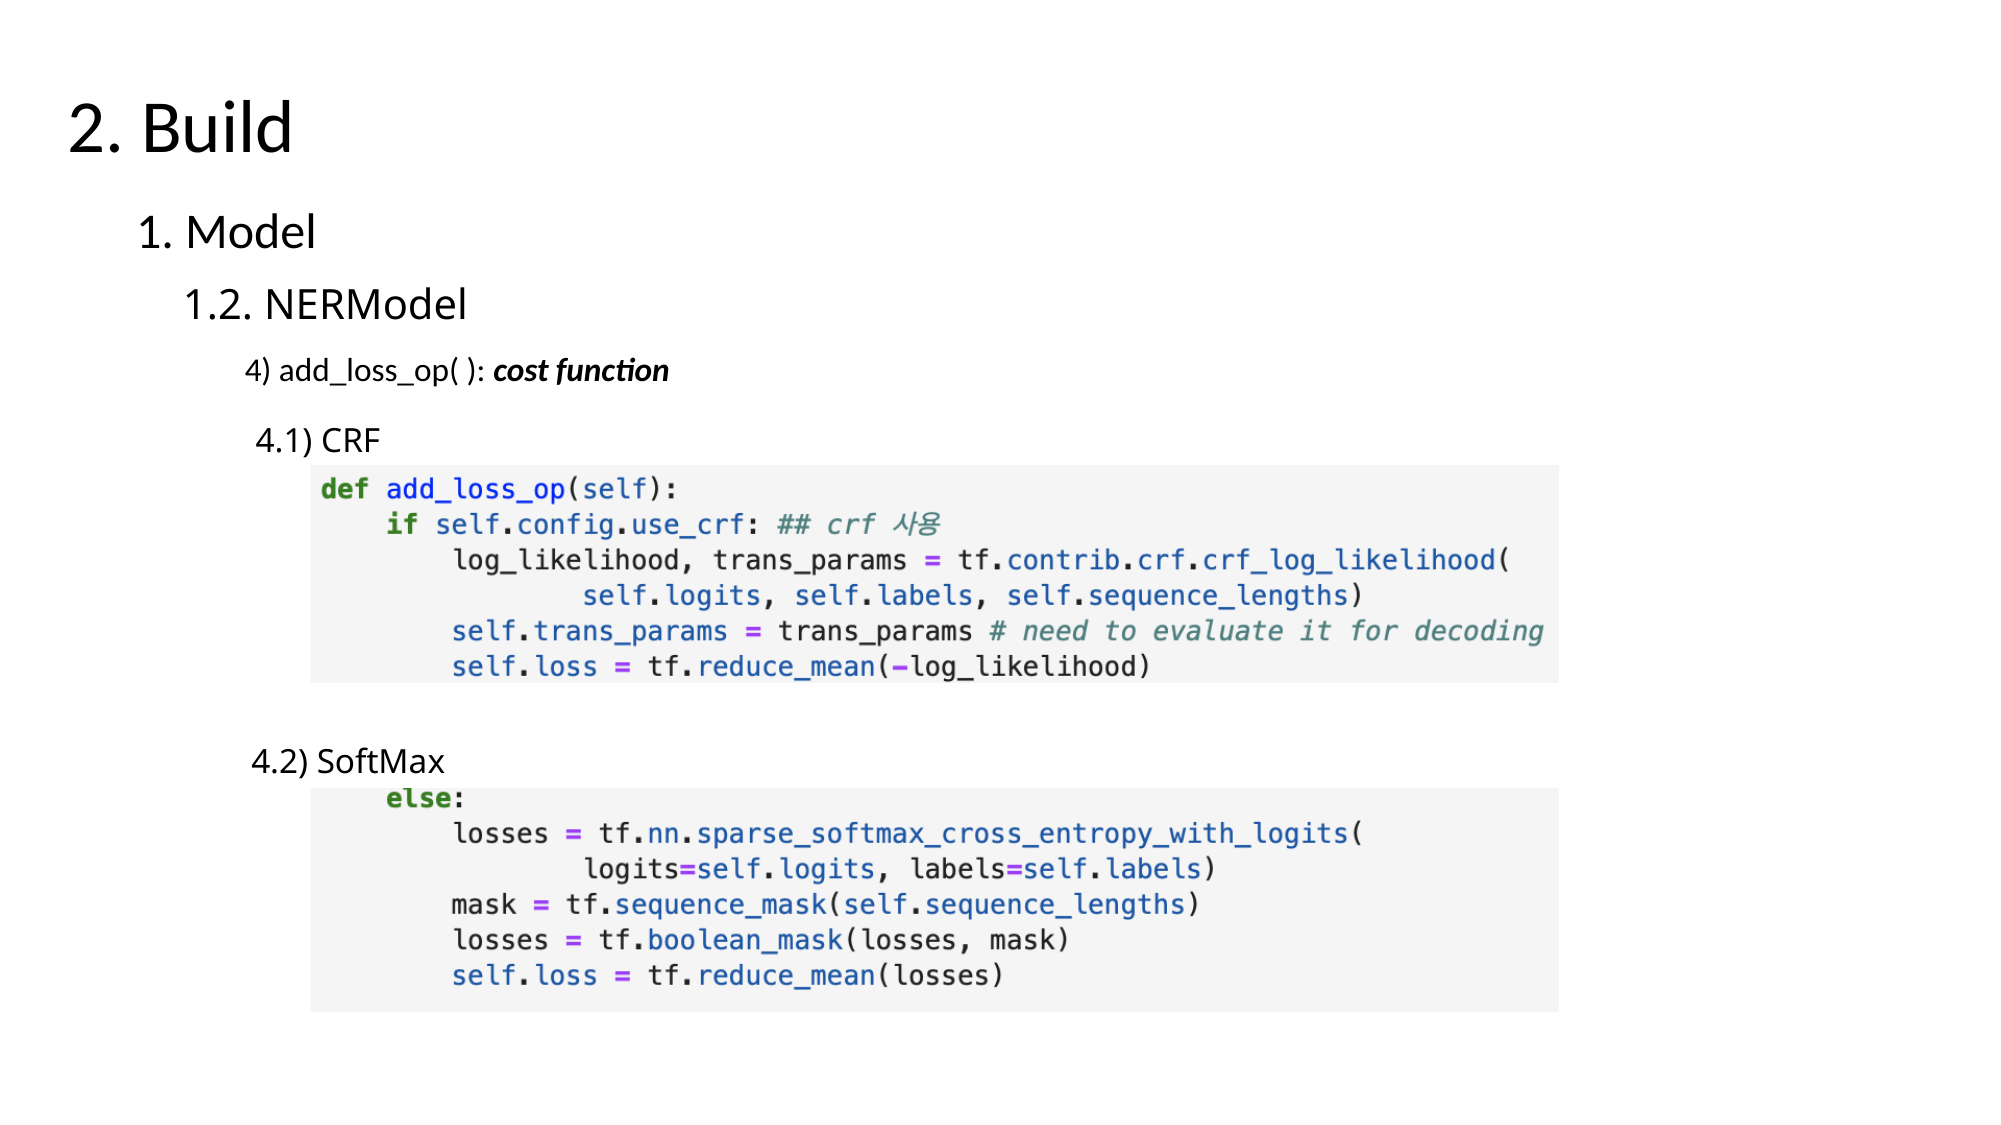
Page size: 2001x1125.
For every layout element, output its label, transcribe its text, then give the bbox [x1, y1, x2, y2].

picture [310, 465, 1559, 683]
title 2. Build [52, 61, 1559, 196]
text_box 4.2) SoftMax [236, 732, 460, 788]
list 1.2. NERModel [168, 276, 1893, 990]
text_box 1. Model [121, 191, 332, 267]
text_box 4.1) CRF [240, 411, 395, 466]
picture [310, 788, 1559, 1012]
text_box 4) add_loss_op( ): cost function [230, 341, 685, 396]
